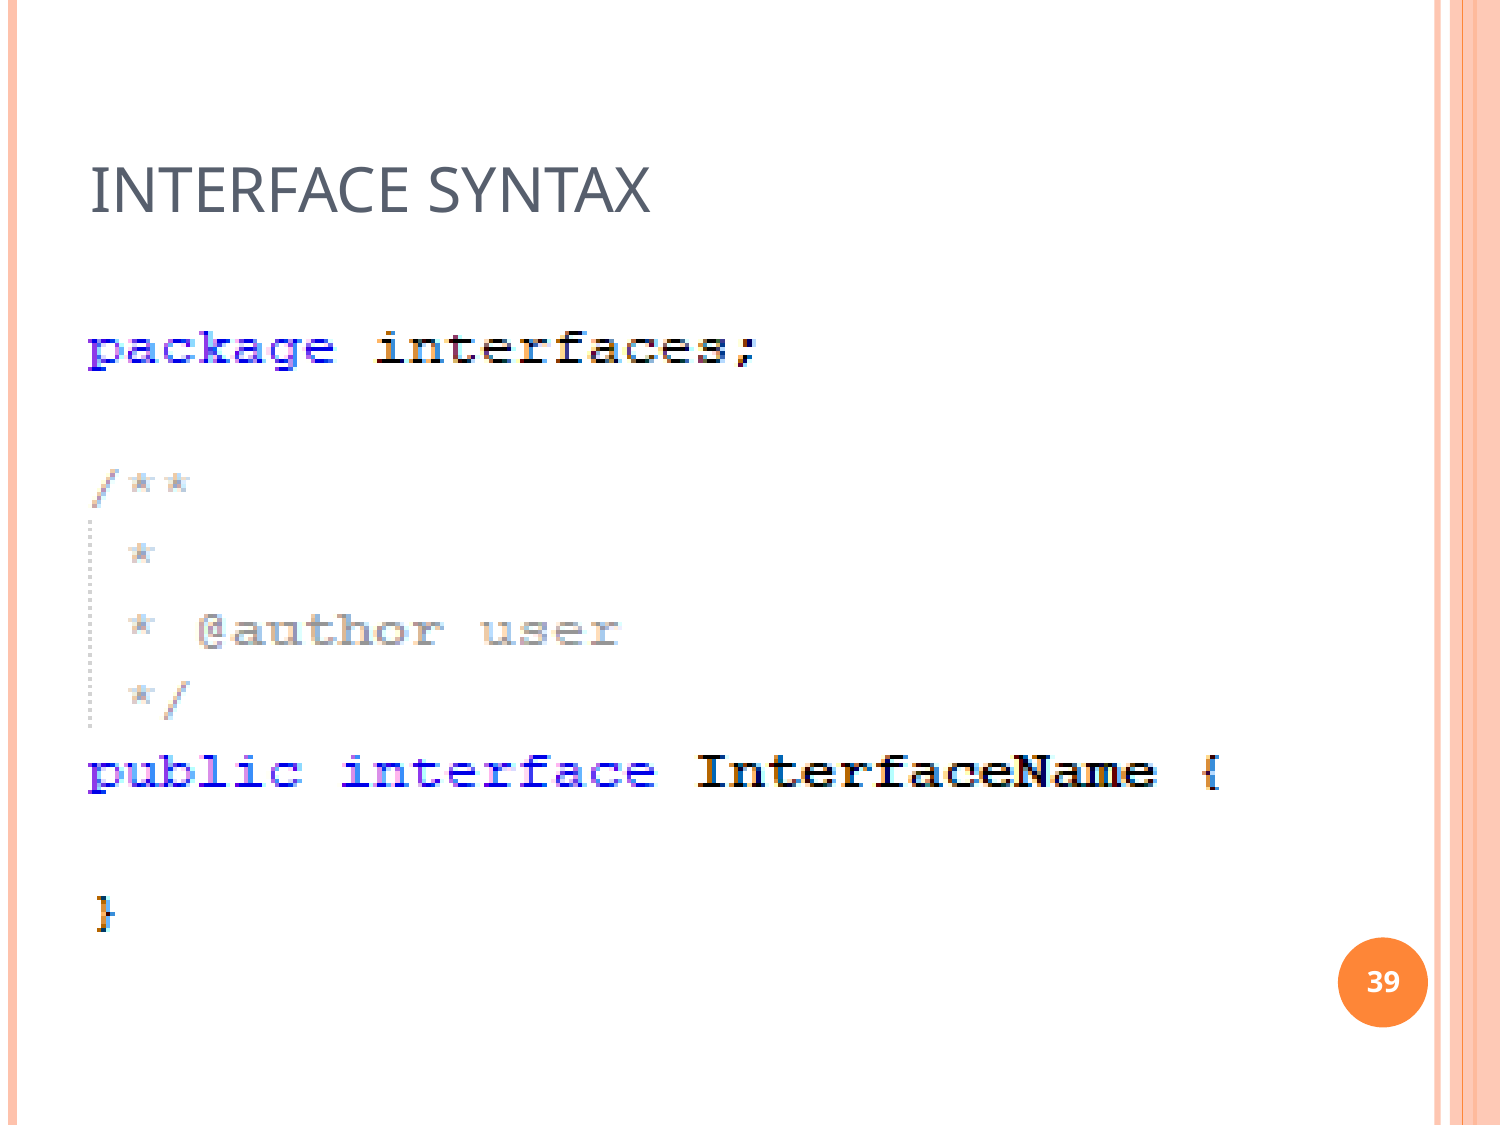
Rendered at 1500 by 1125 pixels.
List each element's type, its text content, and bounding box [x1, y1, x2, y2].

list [74, 324, 1301, 1051]
slide_number 39 [1333, 940, 1434, 1027]
title Interface Syntax [75, 45, 1300, 233]
